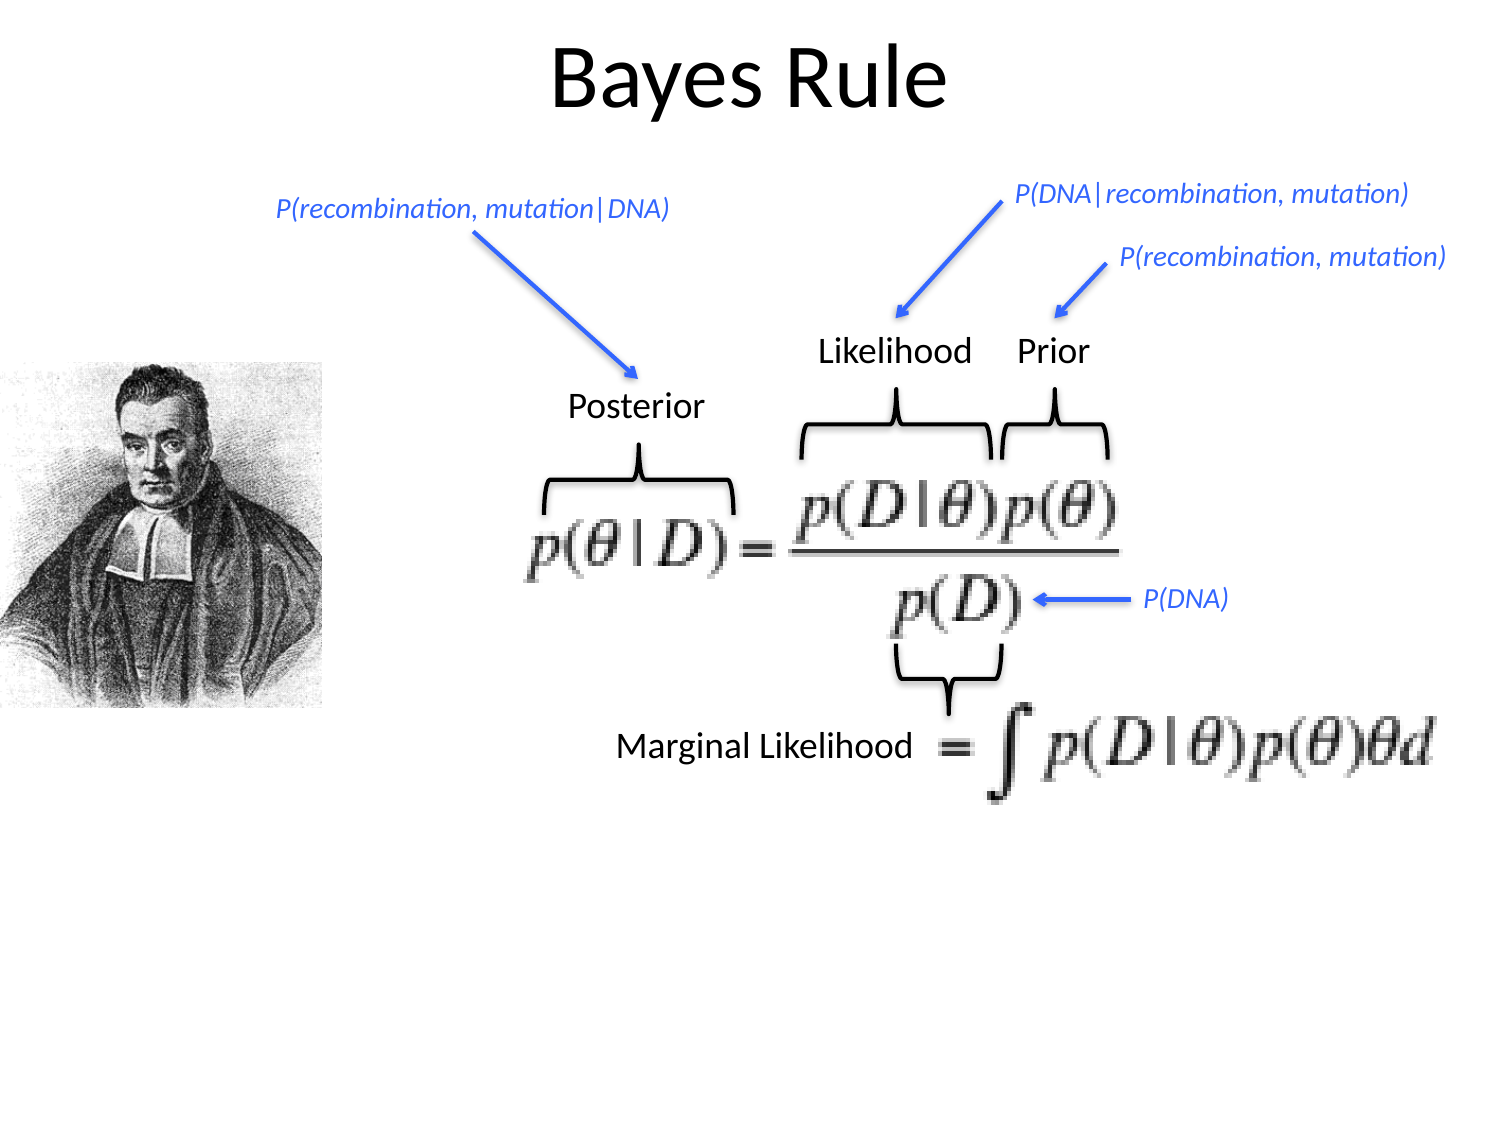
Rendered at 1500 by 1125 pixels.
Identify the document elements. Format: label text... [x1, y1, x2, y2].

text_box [515, 459, 1128, 644]
title Bayes Rule [0, 0, 1500, 141]
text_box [598, 643, 1446, 806]
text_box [1054, 229, 1468, 319]
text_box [1001, 326, 1108, 460]
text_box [543, 373, 734, 516]
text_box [255, 181, 692, 380]
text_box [1032, 571, 1249, 623]
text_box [801, 317, 992, 460]
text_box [895, 166, 1431, 319]
picture [0, 362, 322, 708]
